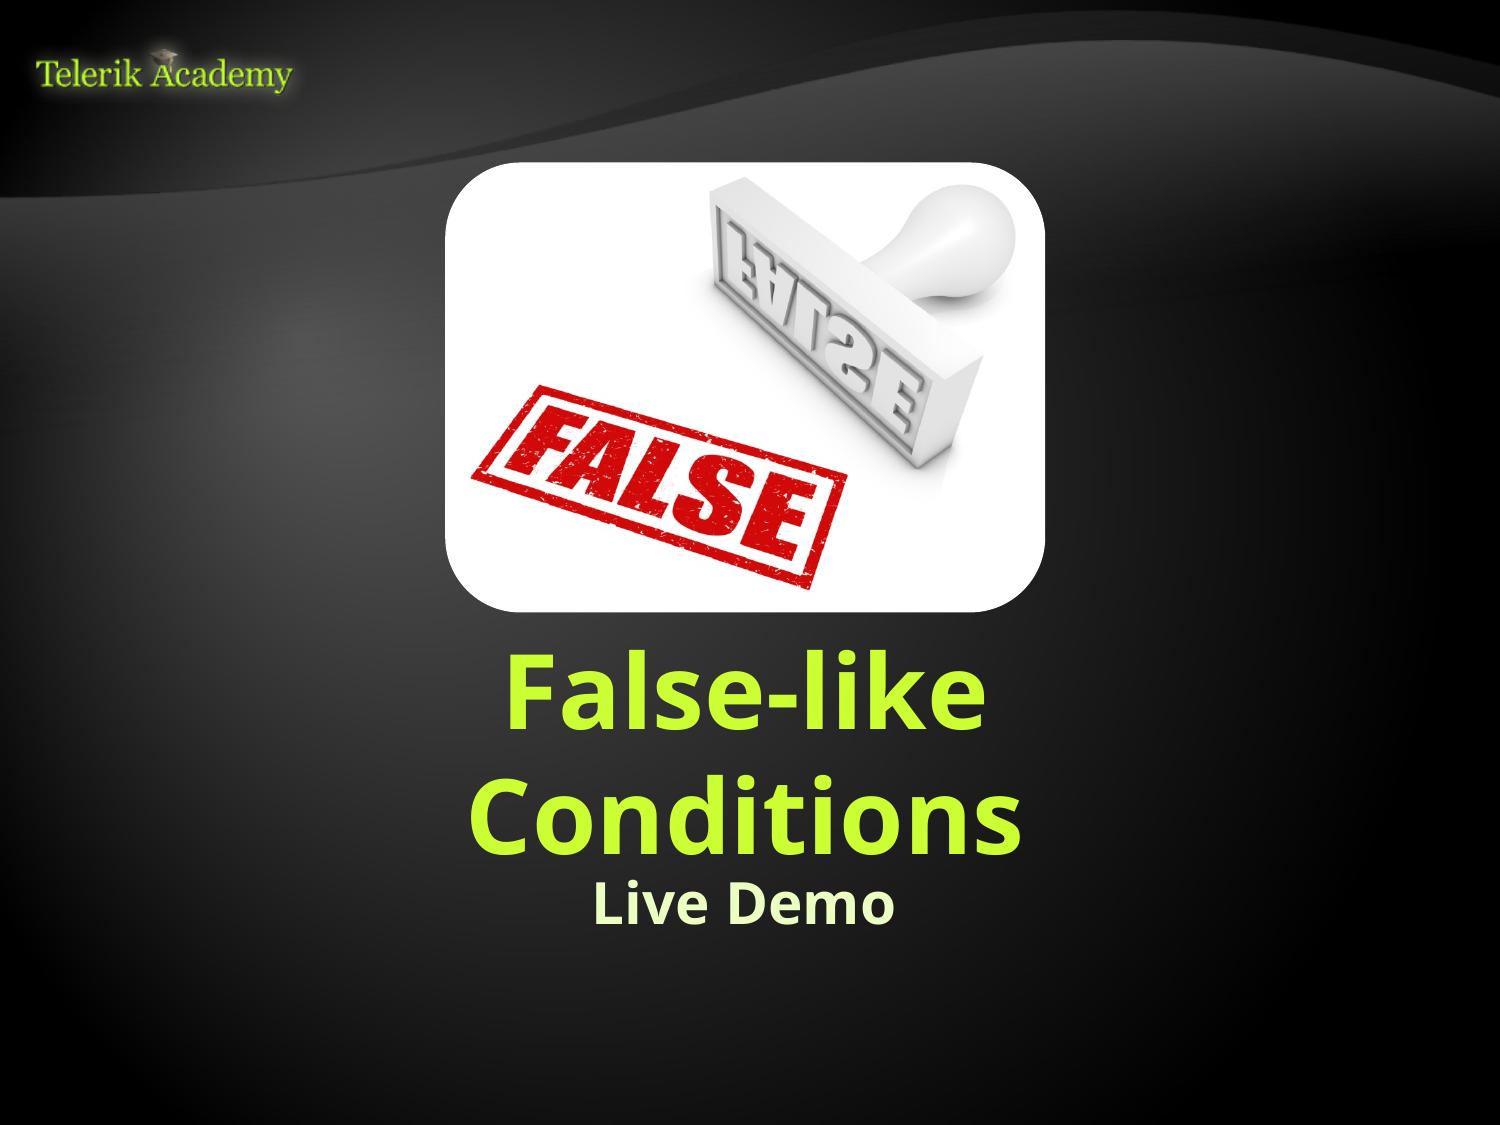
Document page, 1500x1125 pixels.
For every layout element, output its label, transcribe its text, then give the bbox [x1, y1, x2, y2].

title False-like Conditions [214, 637, 1277, 863]
text_box Live Demo [293, 859, 1194, 937]
picture [0, 0, 1500, 1125]
